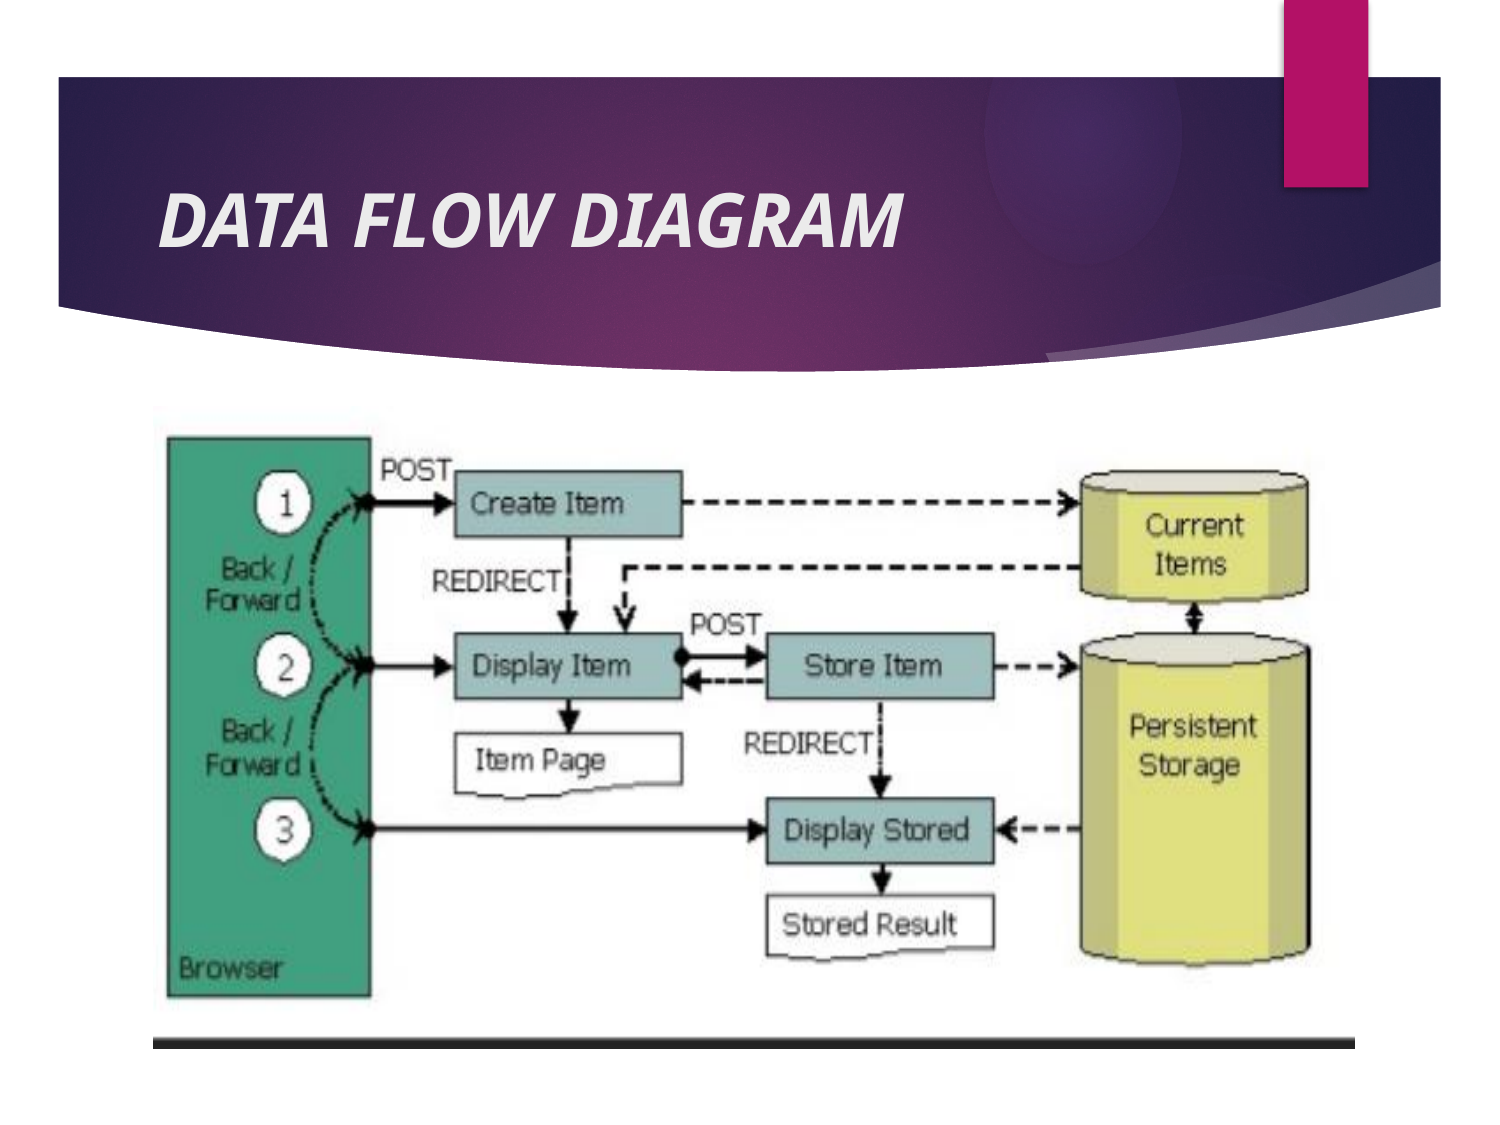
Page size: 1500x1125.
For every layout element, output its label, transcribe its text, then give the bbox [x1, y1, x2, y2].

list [152, 405, 1356, 1050]
title DATA FLOW DIAGRAM [142, 159, 1220, 276]
